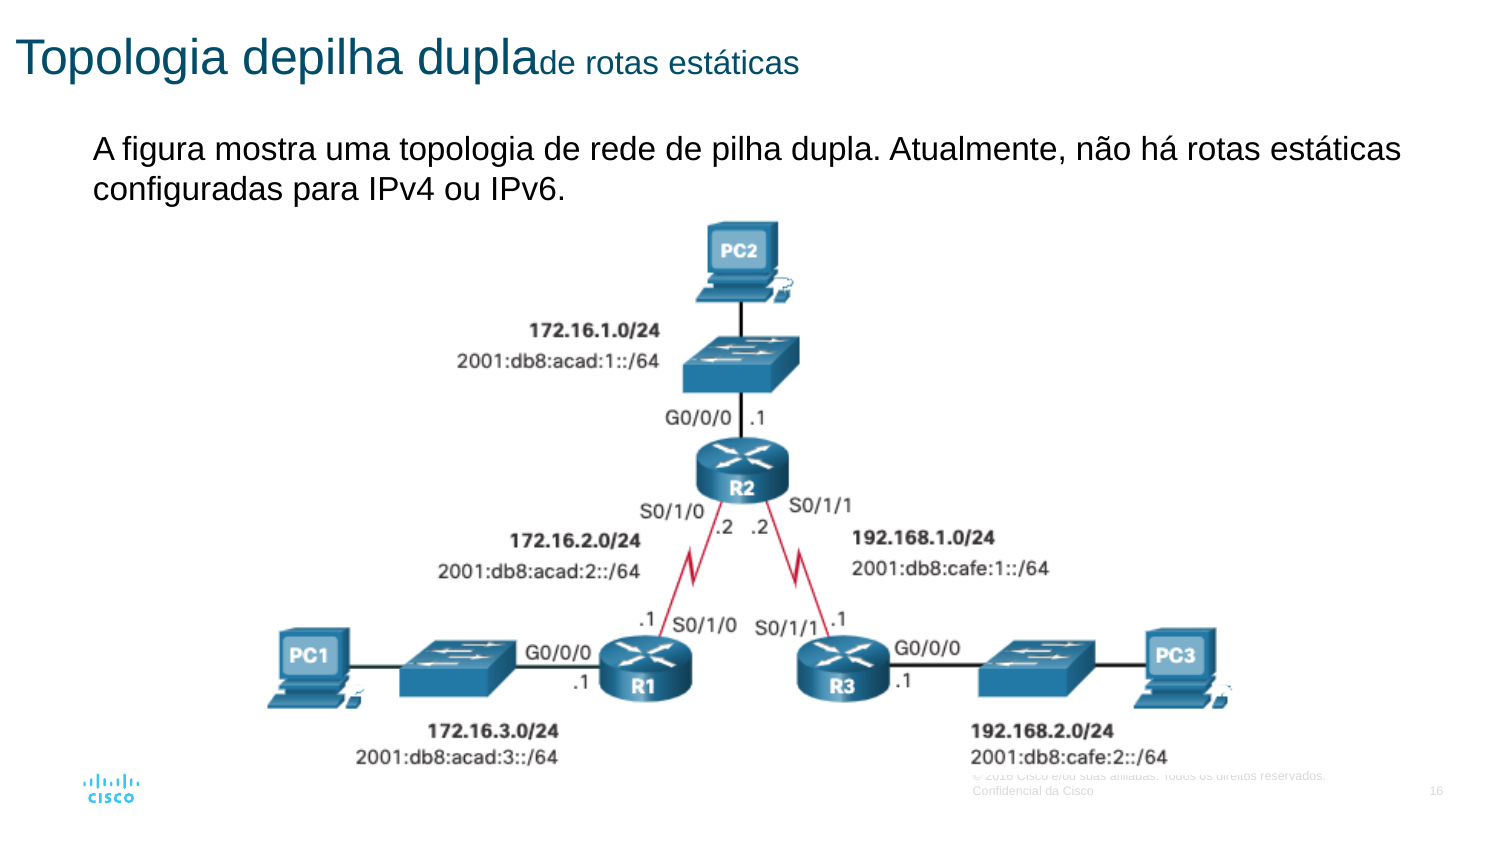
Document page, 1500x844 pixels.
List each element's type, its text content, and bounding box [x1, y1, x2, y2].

list A figura mostra uma topologia de rede de pilha dupla. Atualmente, não há rotas estáticas configuradas para IPv4 ou IPv6. [77, 120, 1437, 230]
title Topologia depilha duplade rotas estáticas [0, 0, 1369, 121]
picture [256, 209, 1244, 775]
